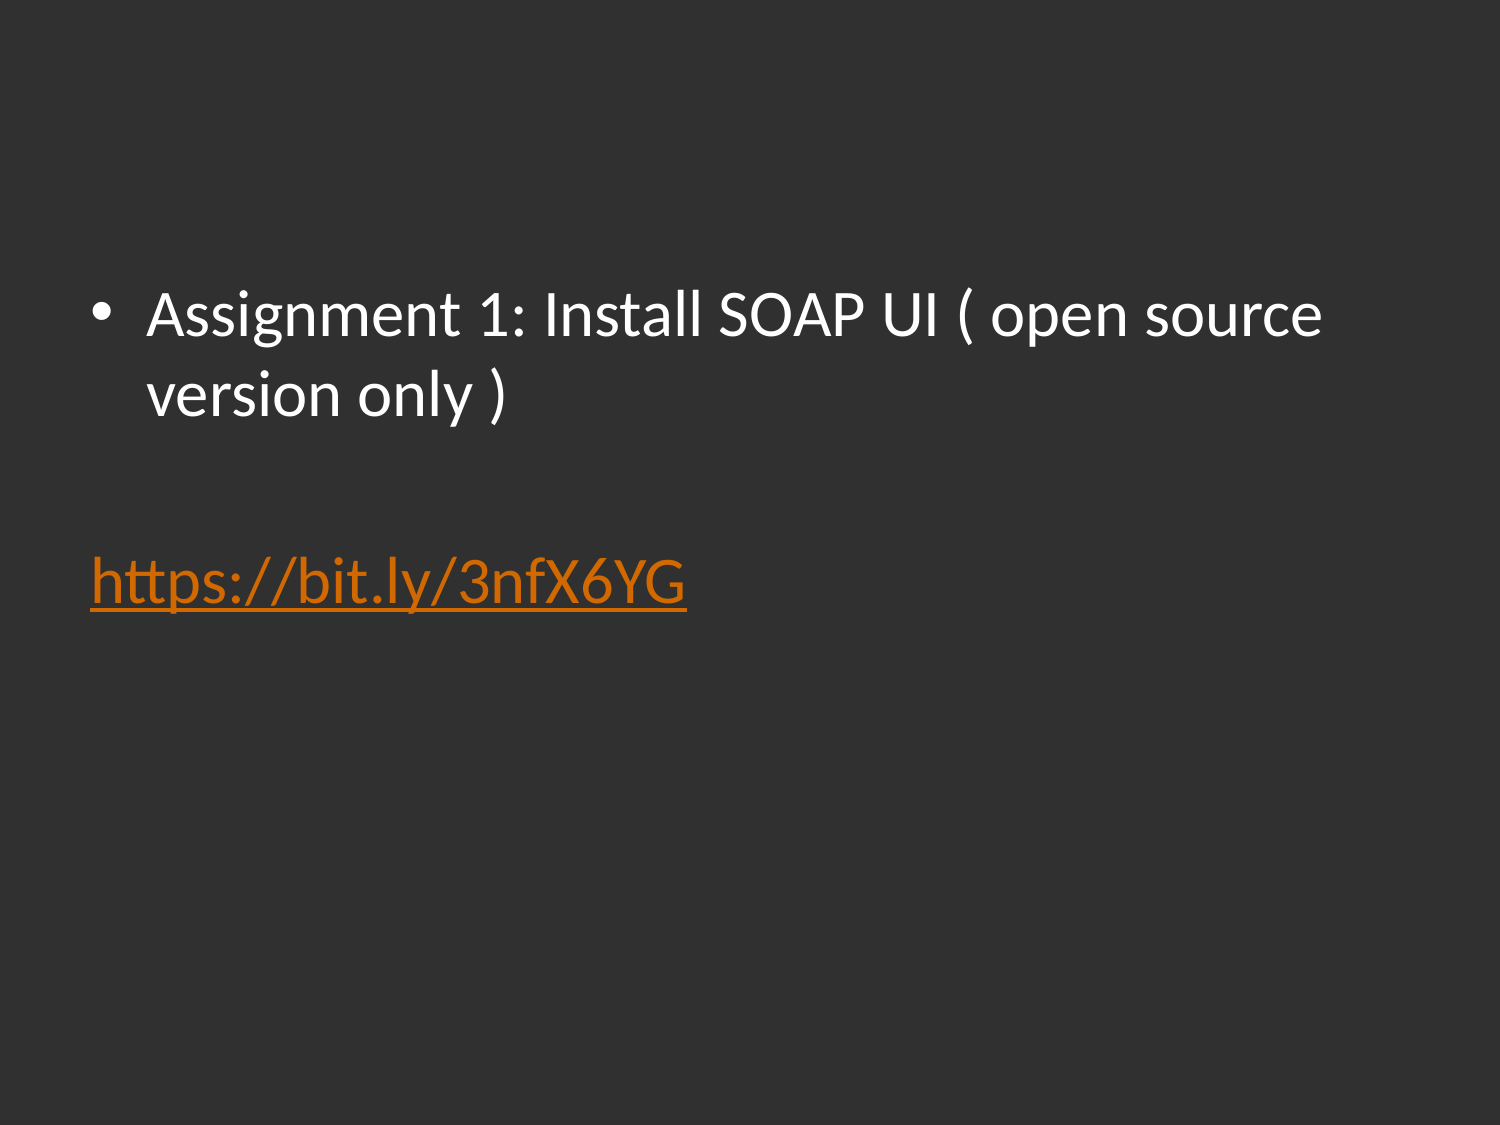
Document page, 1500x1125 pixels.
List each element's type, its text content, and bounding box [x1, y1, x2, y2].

list Assignment 1: Install SOAP UI ( open source version only ) https://bit.ly/3nfX6YG [75, 262, 1425, 1005]
